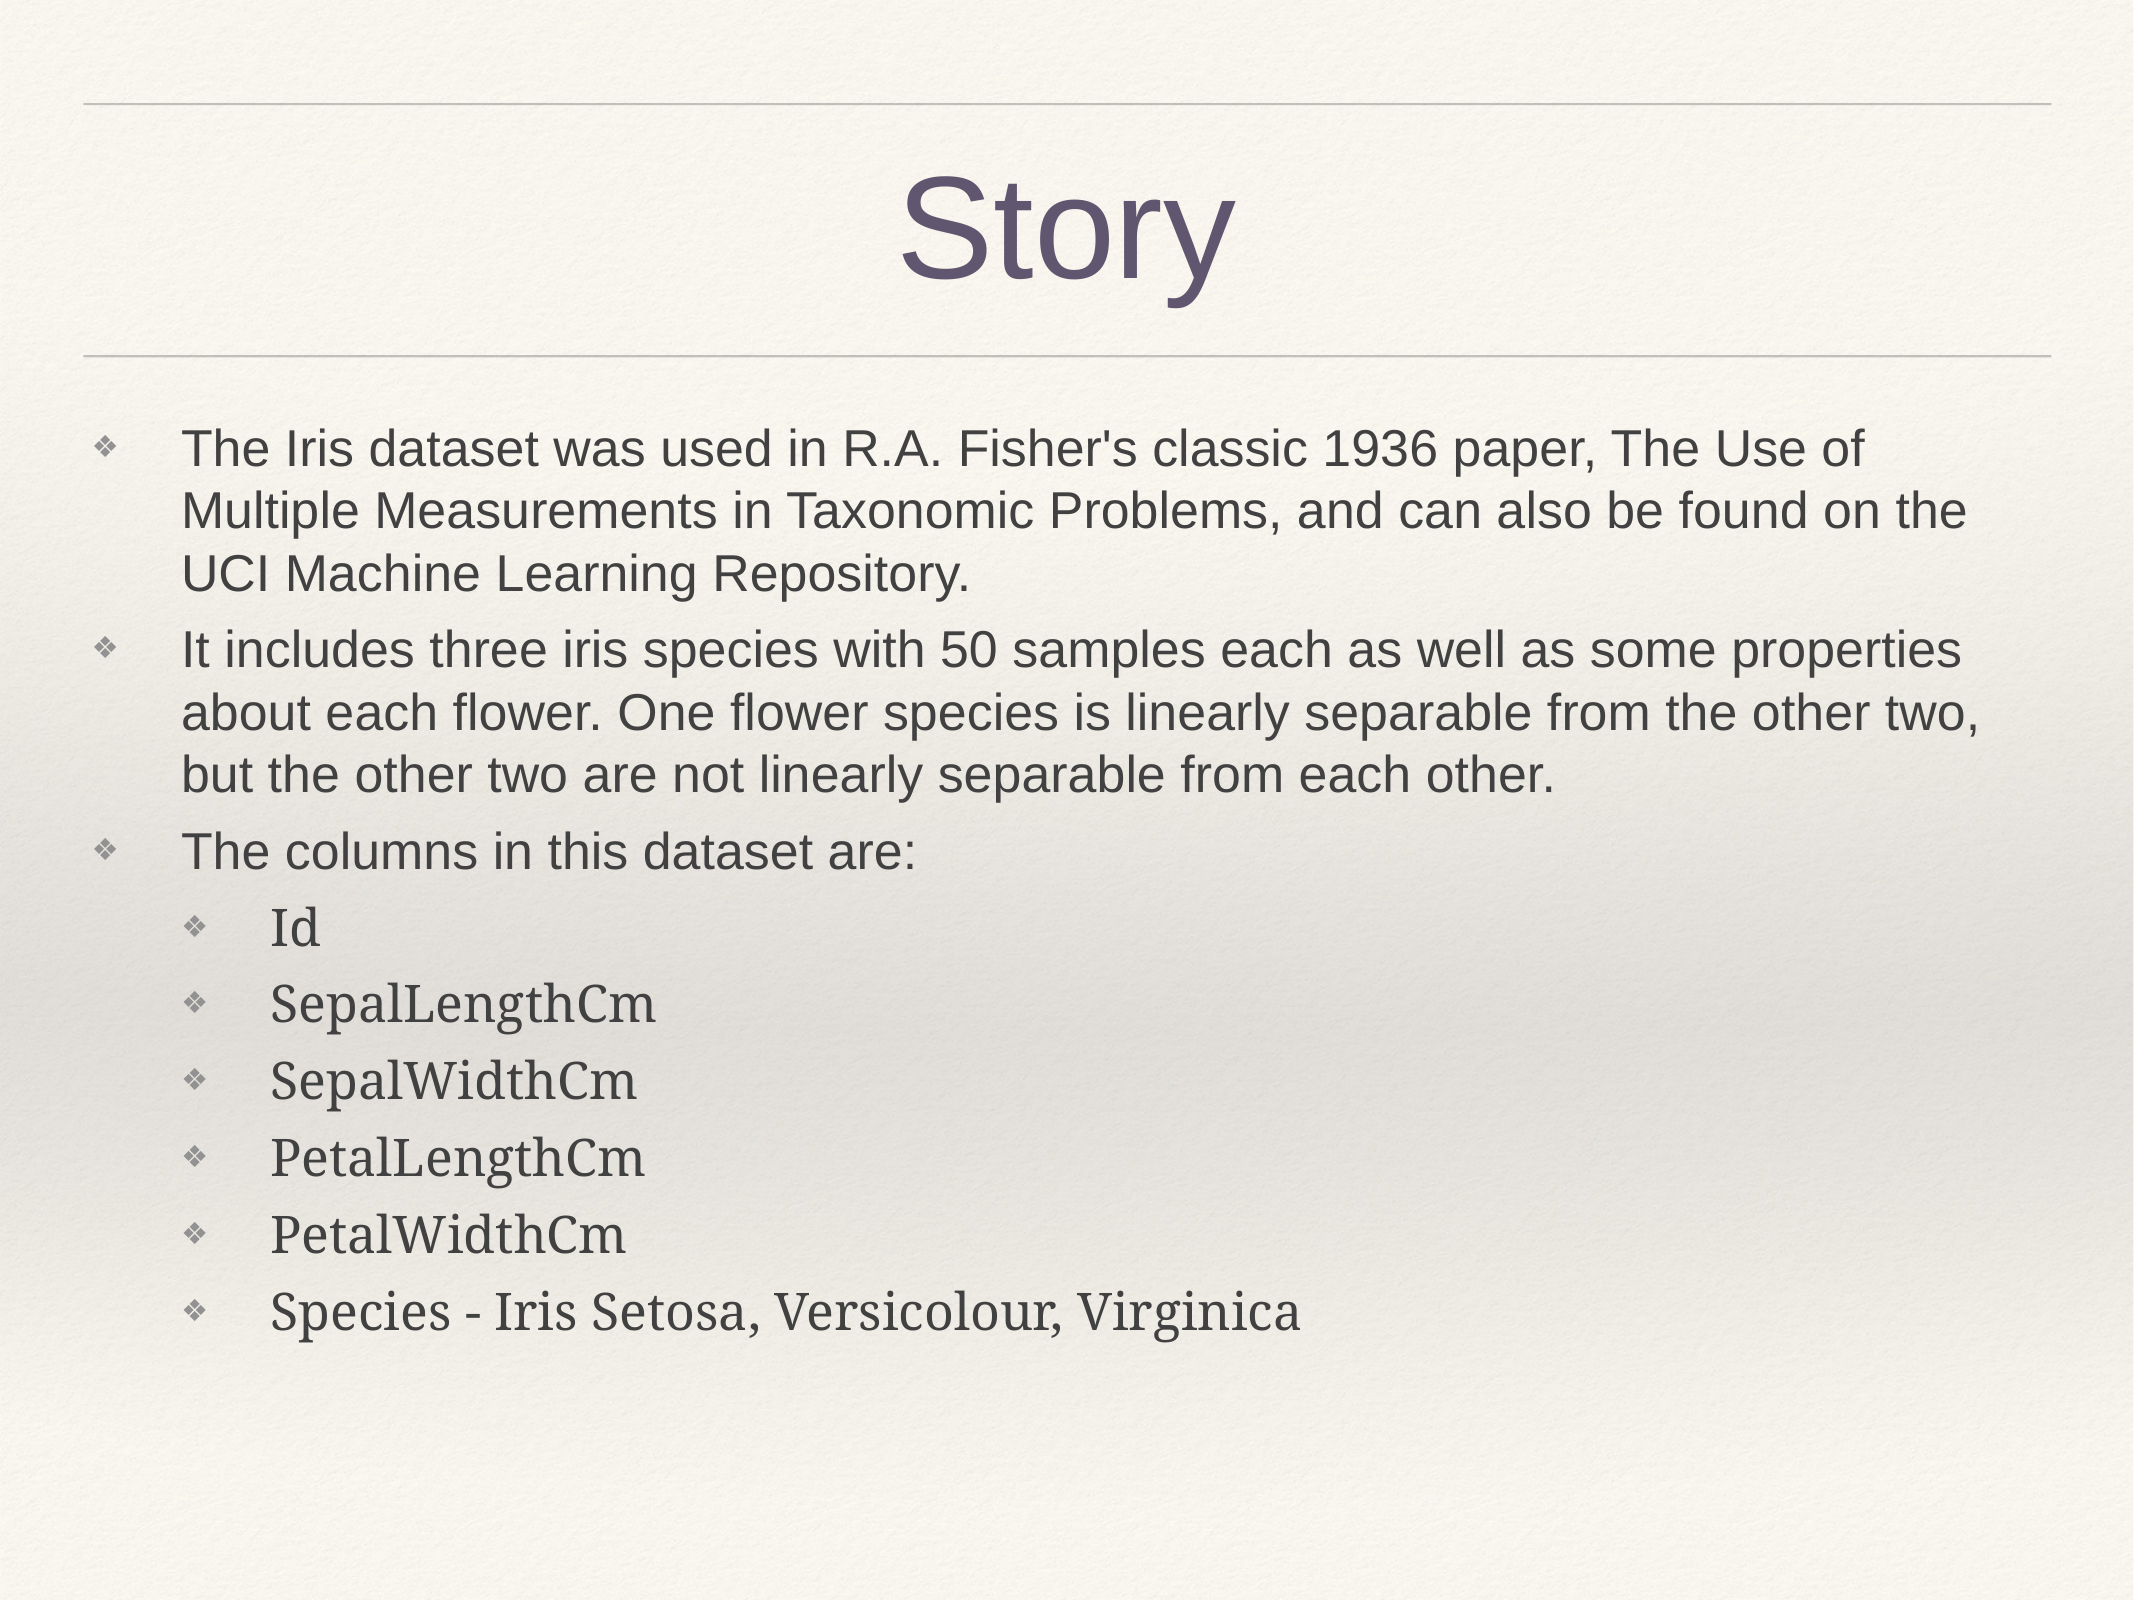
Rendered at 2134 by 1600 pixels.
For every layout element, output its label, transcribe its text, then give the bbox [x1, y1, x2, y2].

list The Iris dataset was used in R.A. Fisher's classic 1936 paper, The Use of Multiple Measurements in Taxonomic Problems, and can also be found on the UCI Machine Learning Repository. It includes three iris species with 50 samples each as well as some properties about each flower. One flower species is linearly separable from the other two, but the other two are not linearly separable from each other. The columns in this dataset are: Id SepalLengthCm SepalWidthCm PetalLengthCm PetalWidthCm Species - Iris Setosa, Versicolour, Virginica [82, 356, 2051, 1358]
picture [0, 0, 2134, 1600]
title Story [82, 130, 2051, 332]
